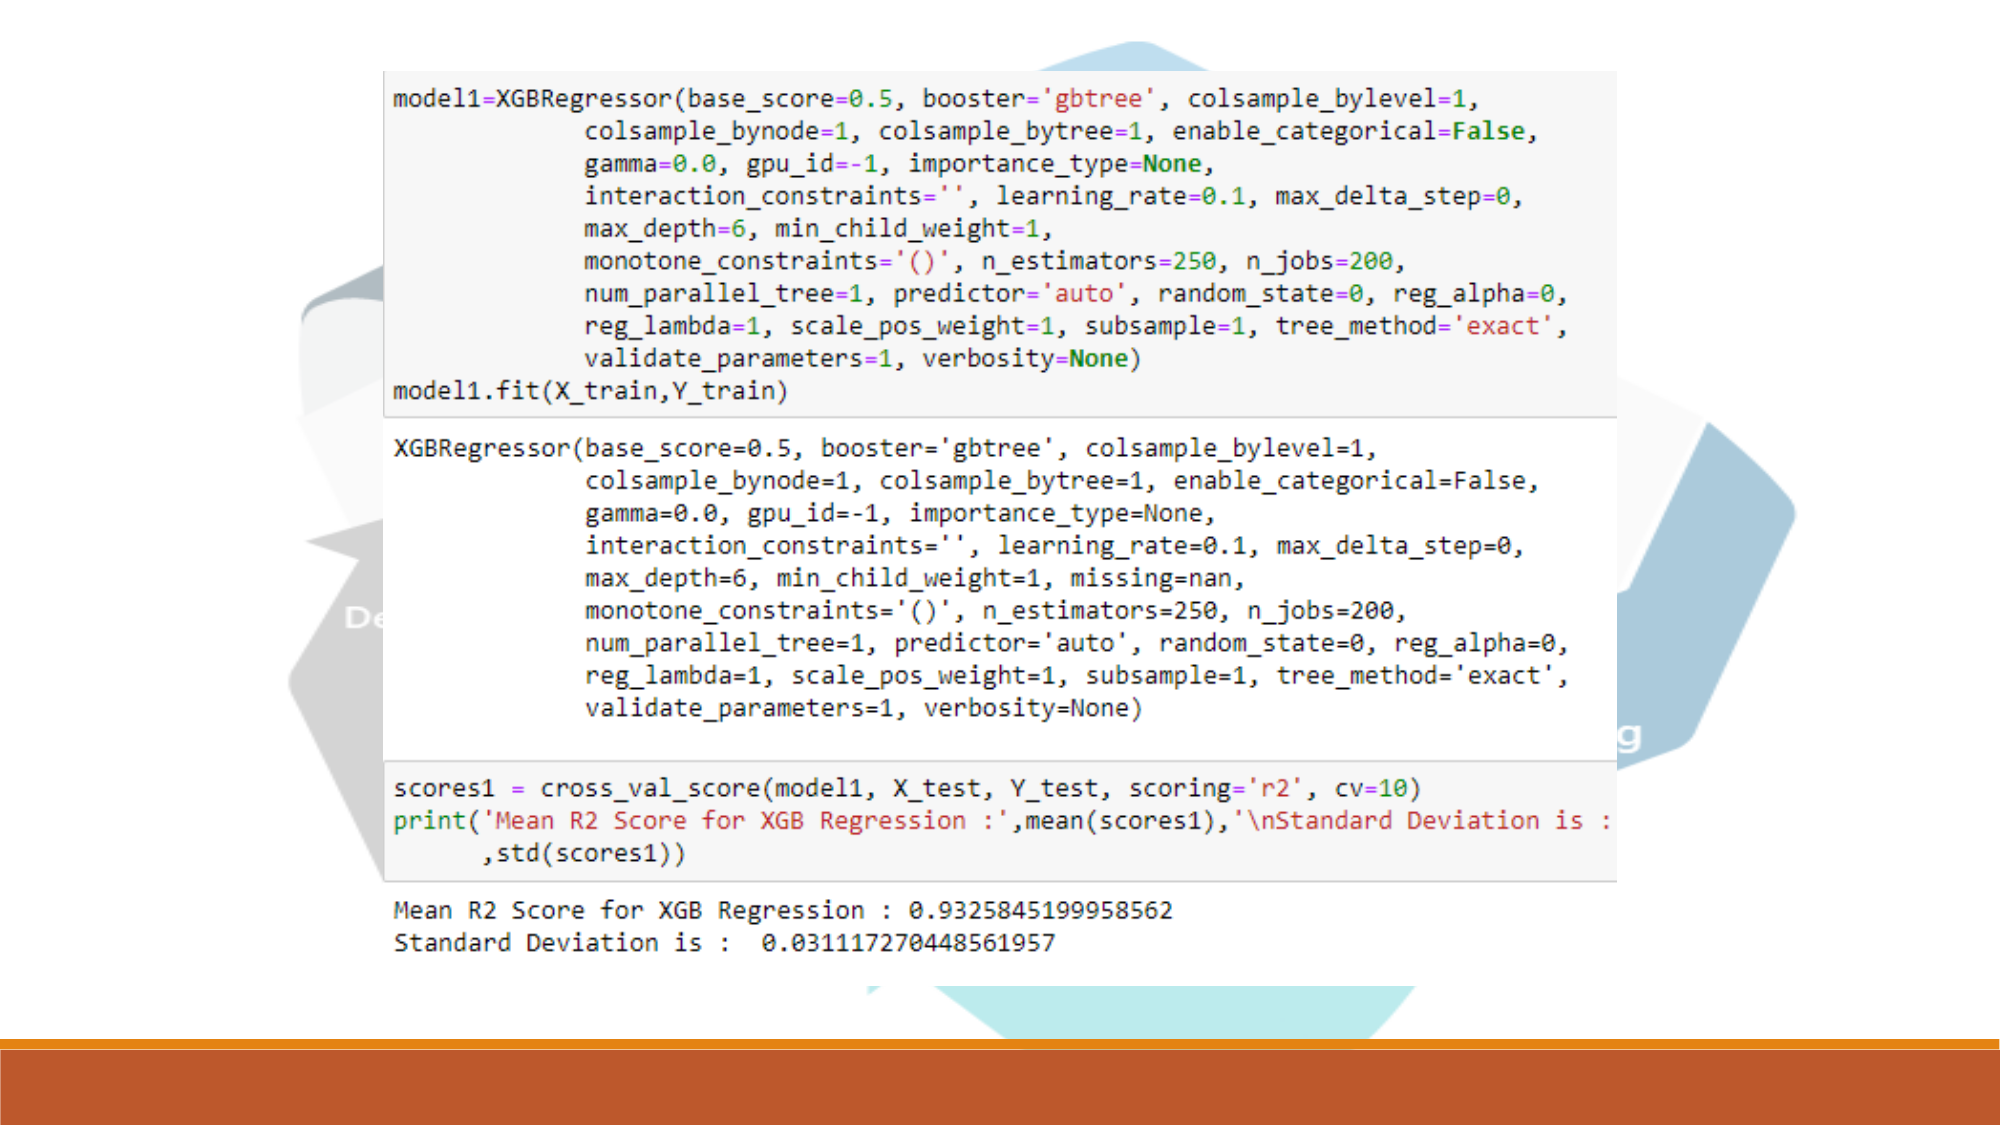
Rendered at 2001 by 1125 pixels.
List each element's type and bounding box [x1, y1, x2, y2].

picture [382, 70, 1617, 987]
